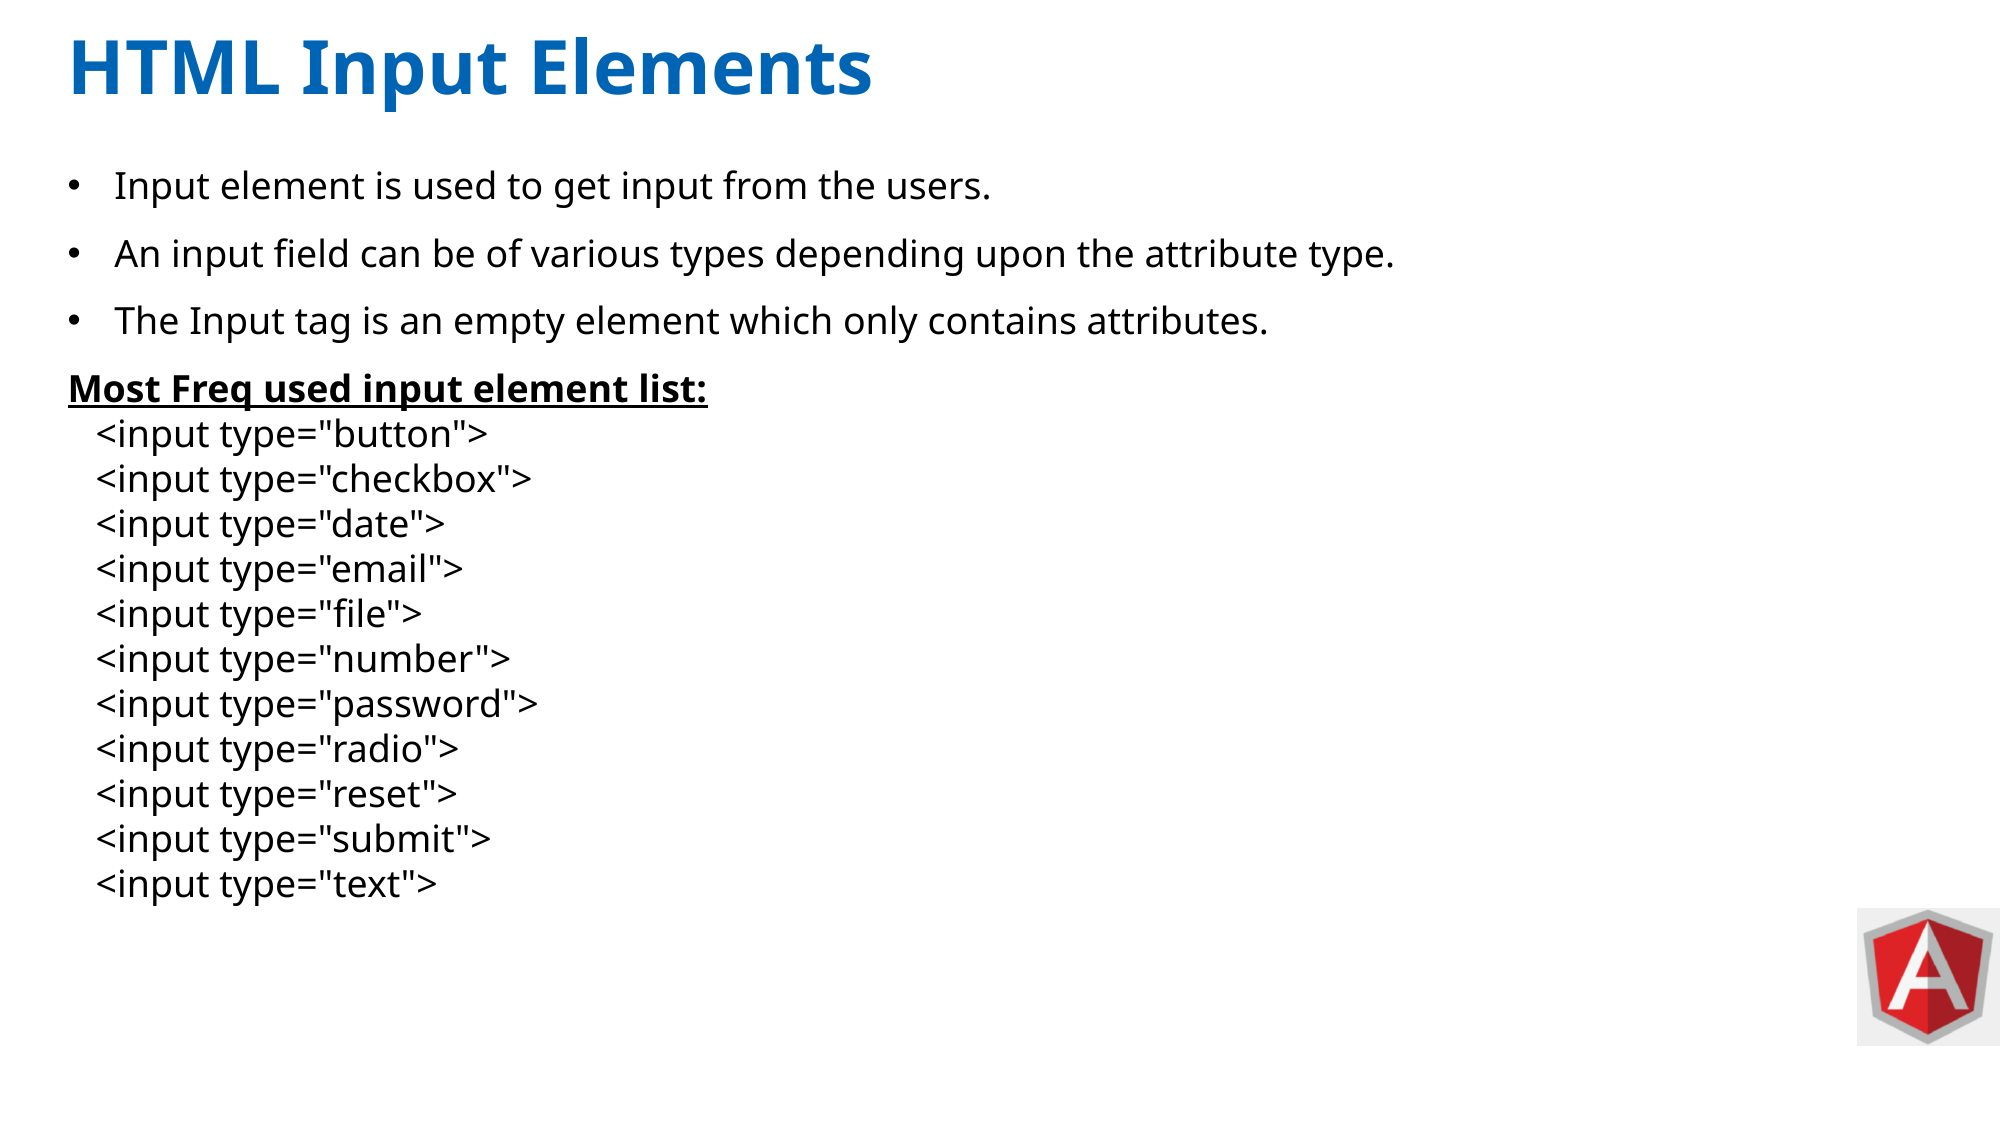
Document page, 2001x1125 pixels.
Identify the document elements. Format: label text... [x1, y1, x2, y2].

text_box HTML Input Elements [52, 22, 1659, 126]
picture [1857, 908, 2000, 1046]
text_box Input element is used to get input from the users. An input field can be of various types depending upon the attribute type. The Input tag is an empty element which only contains attributes. Most Freq used input element list: <input type="button"> <input type="checkbox"> <input type="date"> <input type="email"> <input type="file"> <input type="number"> <input type="password"> <input type="radio"> <input type="reset"> <input type="submit"> <input type="text"> [52, 132, 1659, 1048]
